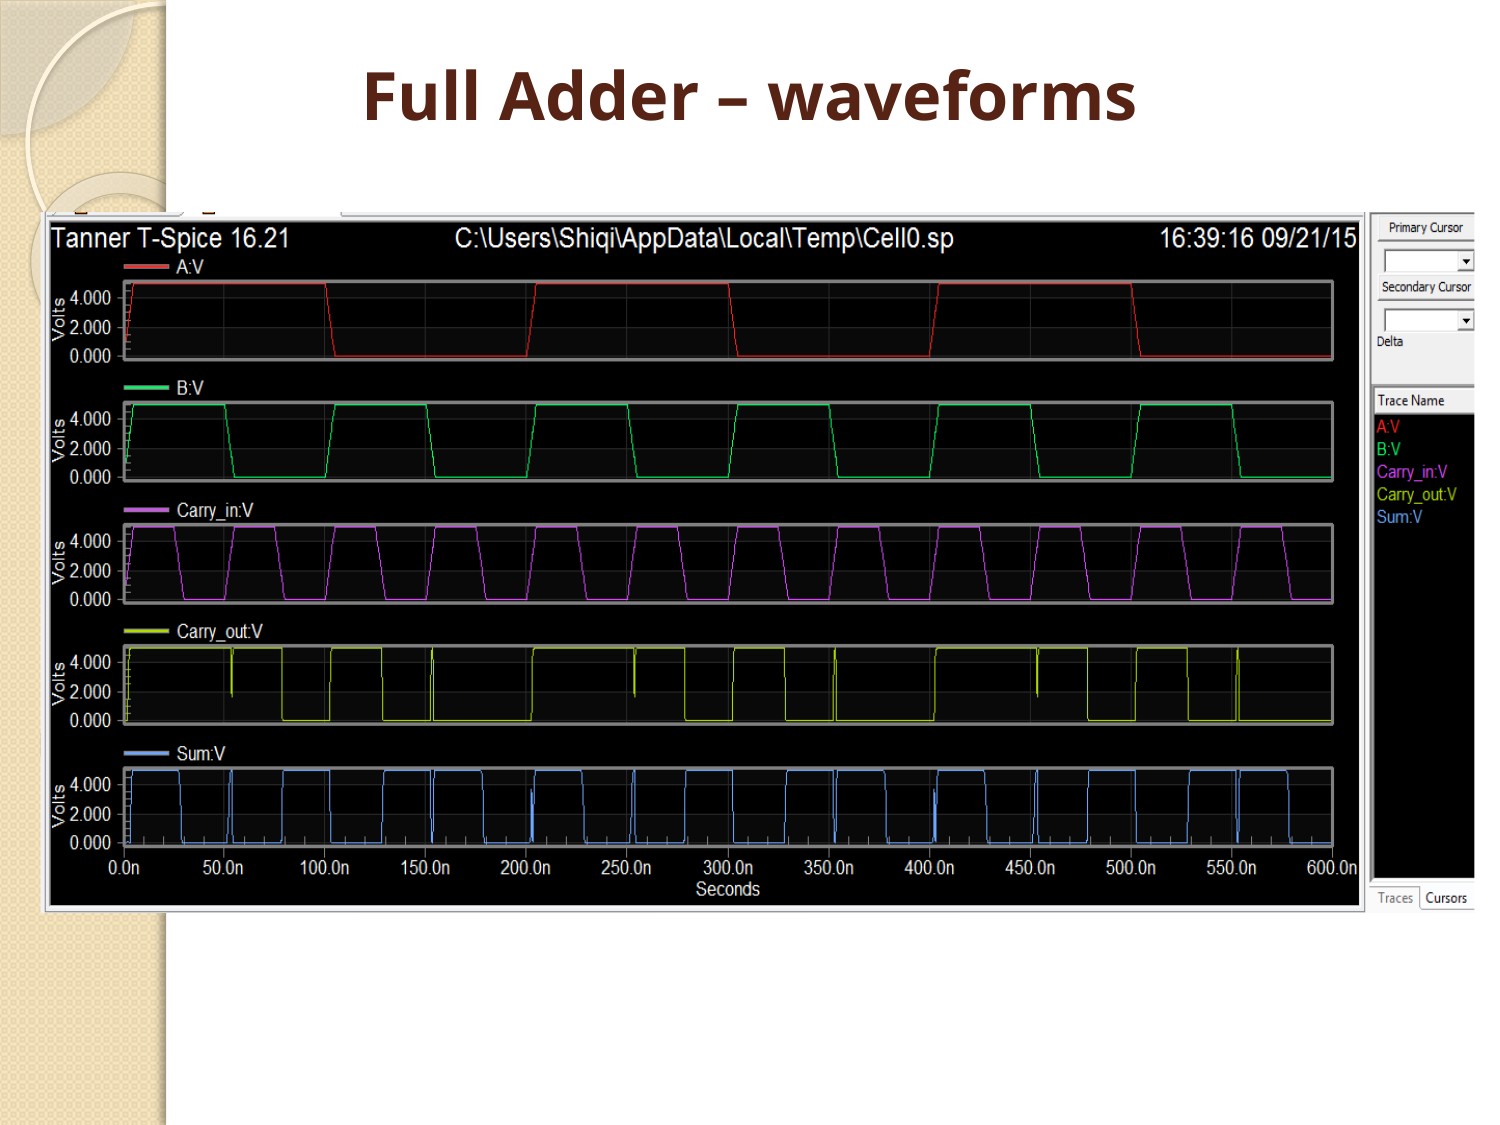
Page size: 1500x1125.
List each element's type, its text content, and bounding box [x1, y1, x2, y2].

title Full Adder – waveforms [75, 0, 1425, 188]
picture [40, 212, 1475, 913]
